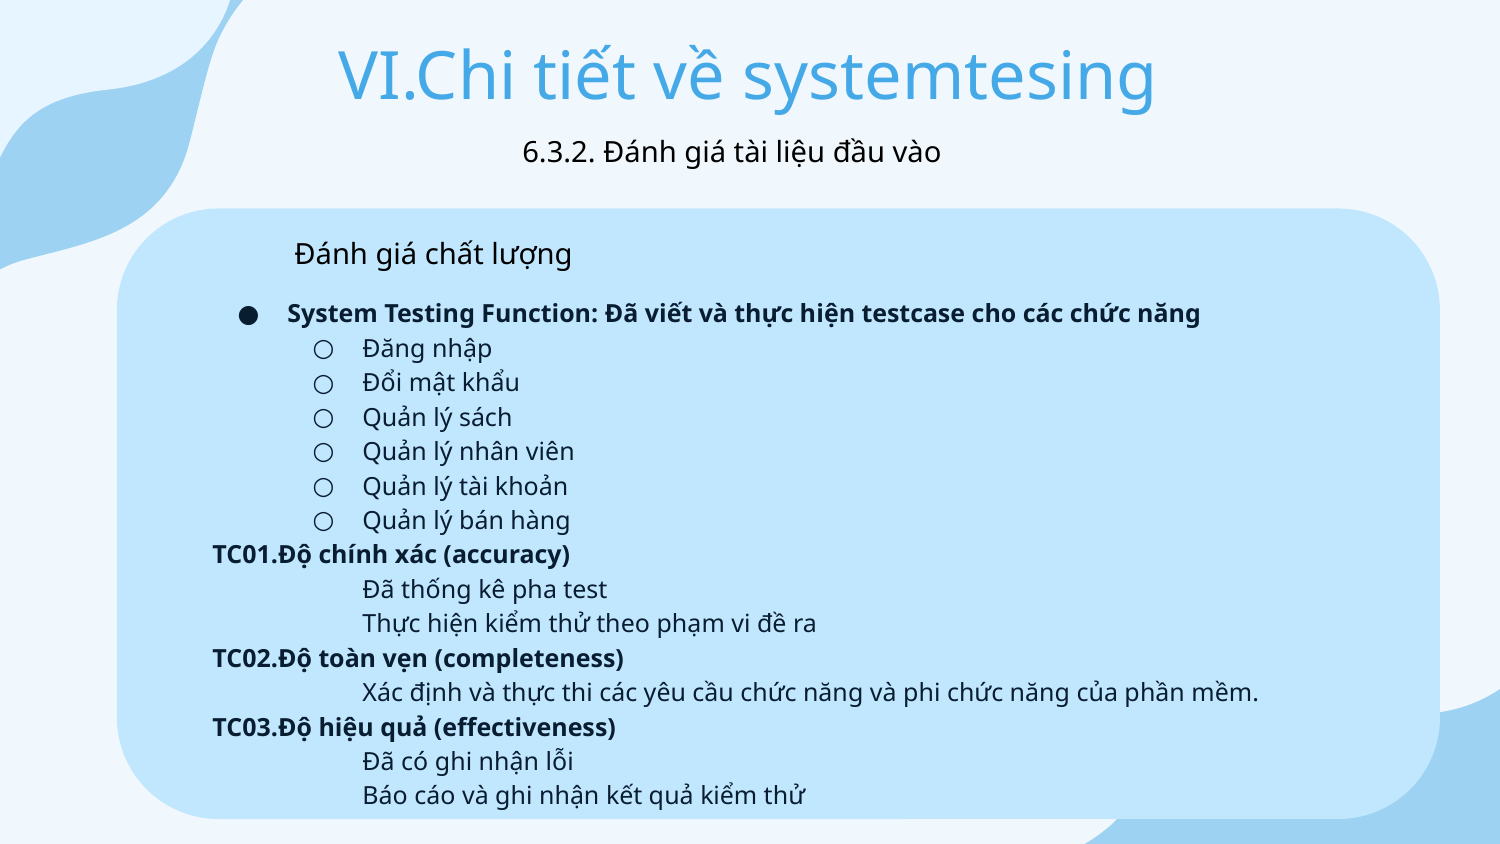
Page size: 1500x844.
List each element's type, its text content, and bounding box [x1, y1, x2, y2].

title VI.Chi tiết về systemtesing [116, 25, 1381, 120]
text_box [116, 208, 1441, 817]
text_box 6.3.2. Đánh giá tài liệu đầu vào [484, 125, 981, 177]
text_box Đánh giá chất lượng [185, 227, 682, 279]
text_box System Testing Function: Đã viết và thực hiện testcase cho các chức năng Đăng nhập Đổi mật khẩu Quản lý sách Quản lý nhân viên Quản lý tài khoản Quản lý bán hàng TC01.Độ chính xác (accuracy) Đã thống kê pha test Thực hiện kiểm thử theo phạm vi đề ra TC02.Độ toàn vẹn (completeness) Xác định và thực thi các yêu cầu chức năng và phi chức năng của phần mềm. TC03.Độ hiệu quả (effectiveness) Đã có ghi nhận lỗi Báo cáo và ghi nhận kết quả kiểm thử [197, 278, 1360, 844]
